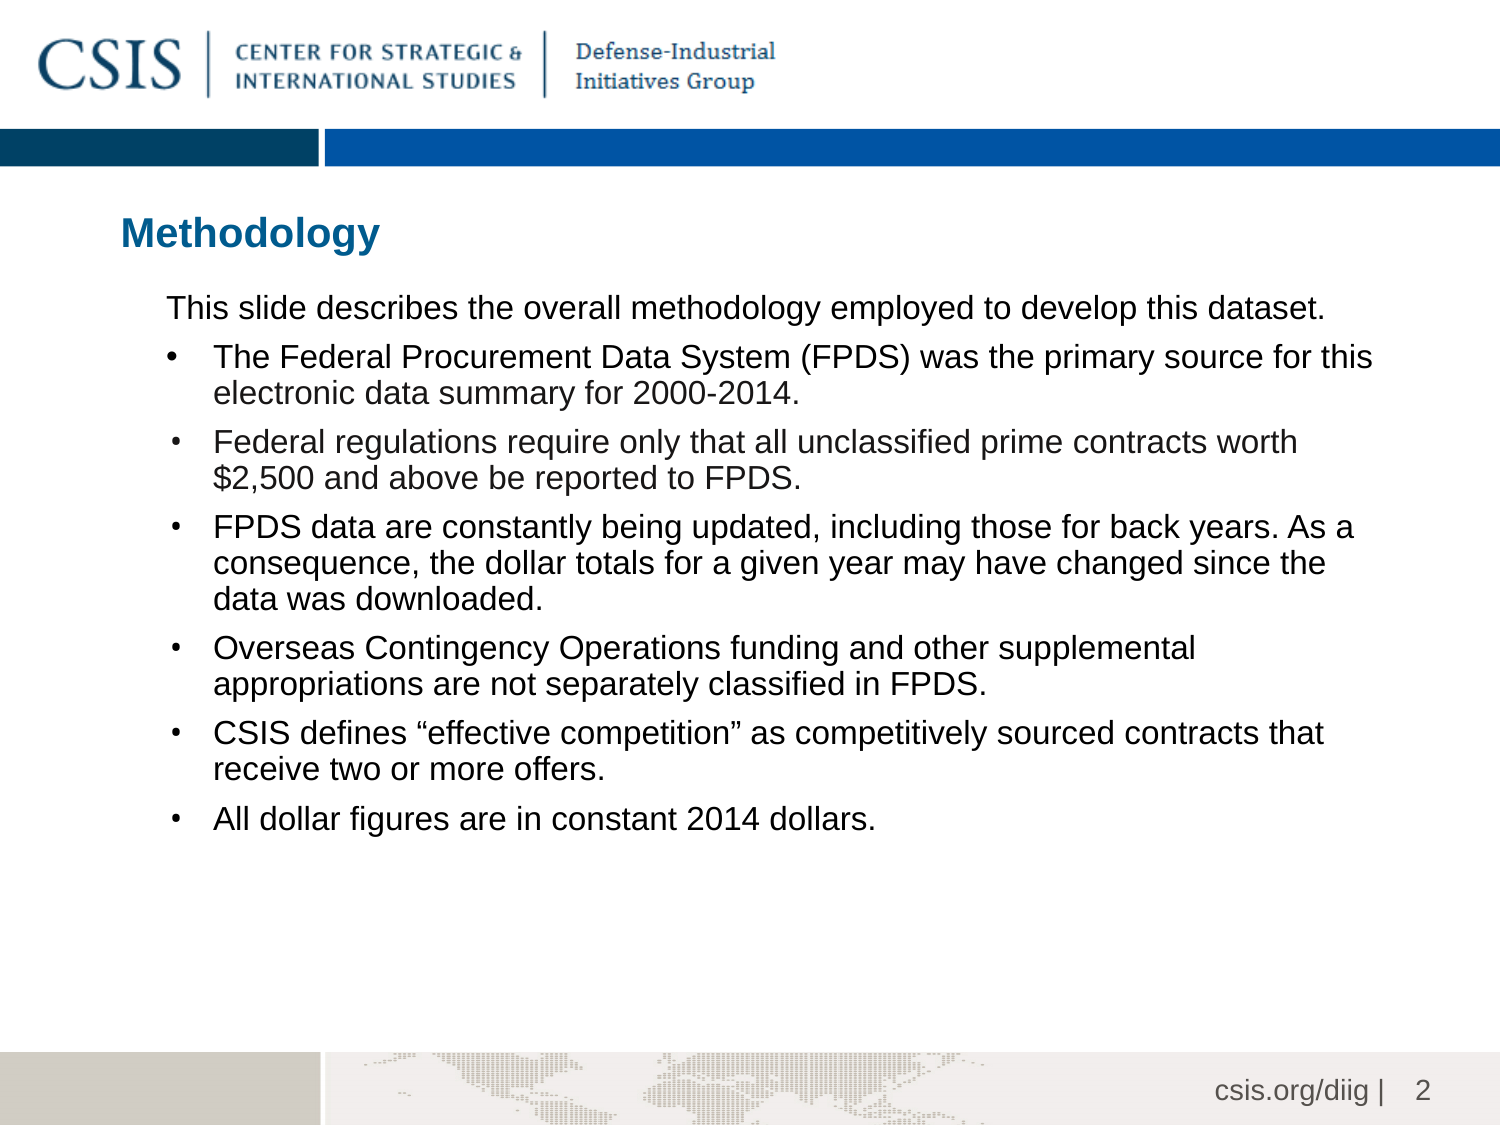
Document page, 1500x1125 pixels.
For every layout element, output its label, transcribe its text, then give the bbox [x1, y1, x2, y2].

text_box This slide describes the overall methodology employed to develop this dataset. The Federal Procurement Data System (FPDS) was the primary source for this electronic data summary for 2000-2014. Federal regulations require only that all unclassified prime contracts worth $2,500 and above be reported to FPDS. FPDS data are constantly being updated, including those for back years. As a consequence, the dollar totals for a given year may have changed since the data was downloaded. Overseas Contingency Operations funding and other supplemental appropriations are not separately classified in FPDS. CSIS defines “effective competition” as competitively sourced contracts that receive two or more offers. All dollar figures are in constant 2014 dollars. [76, 283, 1402, 845]
picture [26, 28, 796, 103]
picture [0, 1052, 1500, 1125]
slide_number 2 [1400, 1063, 1488, 1114]
title Methodology [105, 198, 1500, 264]
